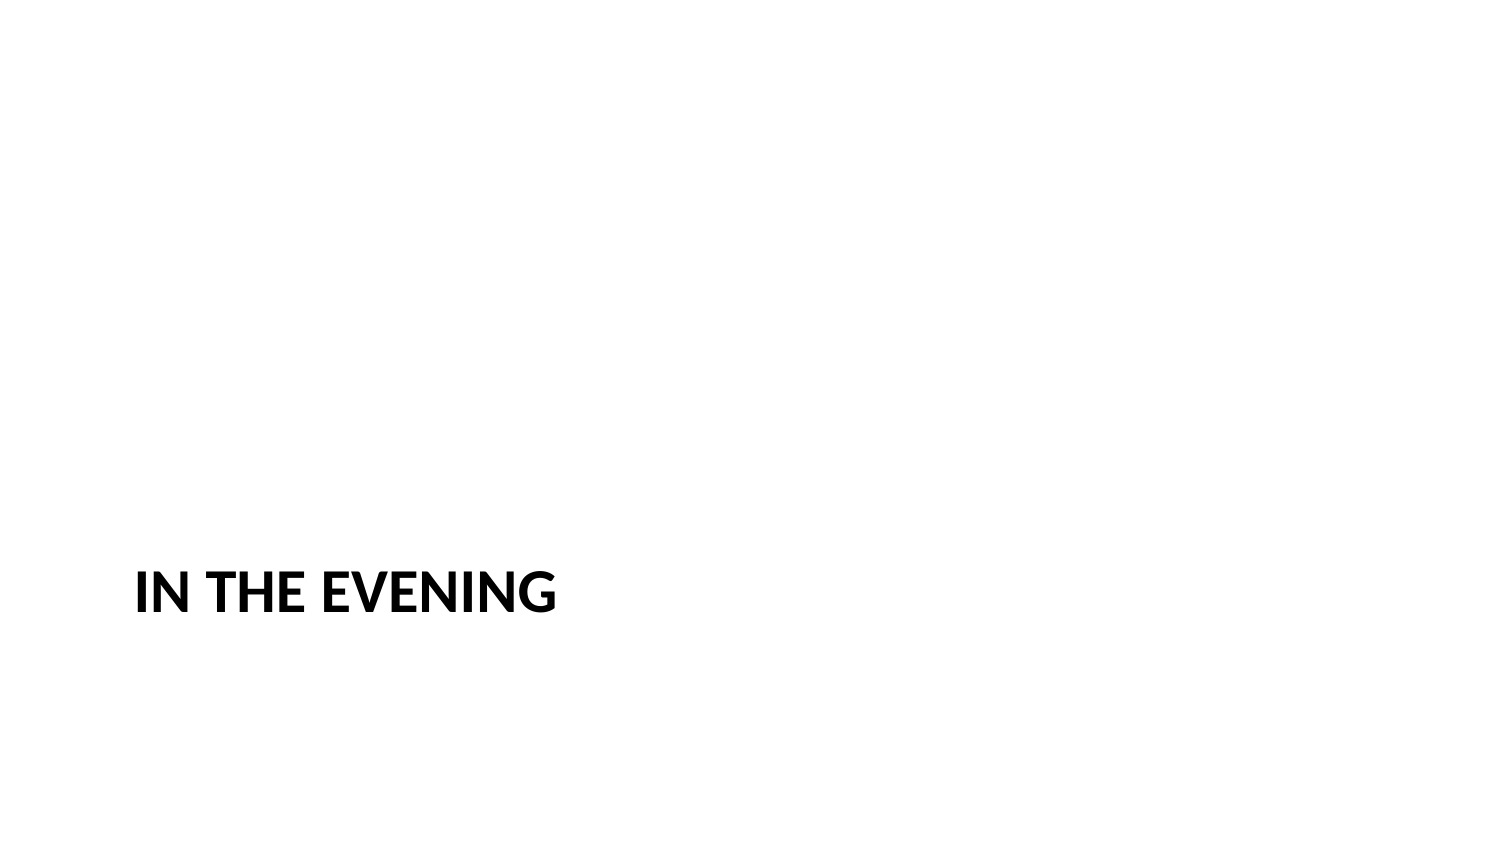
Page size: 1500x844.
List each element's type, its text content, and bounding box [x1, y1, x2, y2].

title In the evening [118, 542, 1394, 710]
